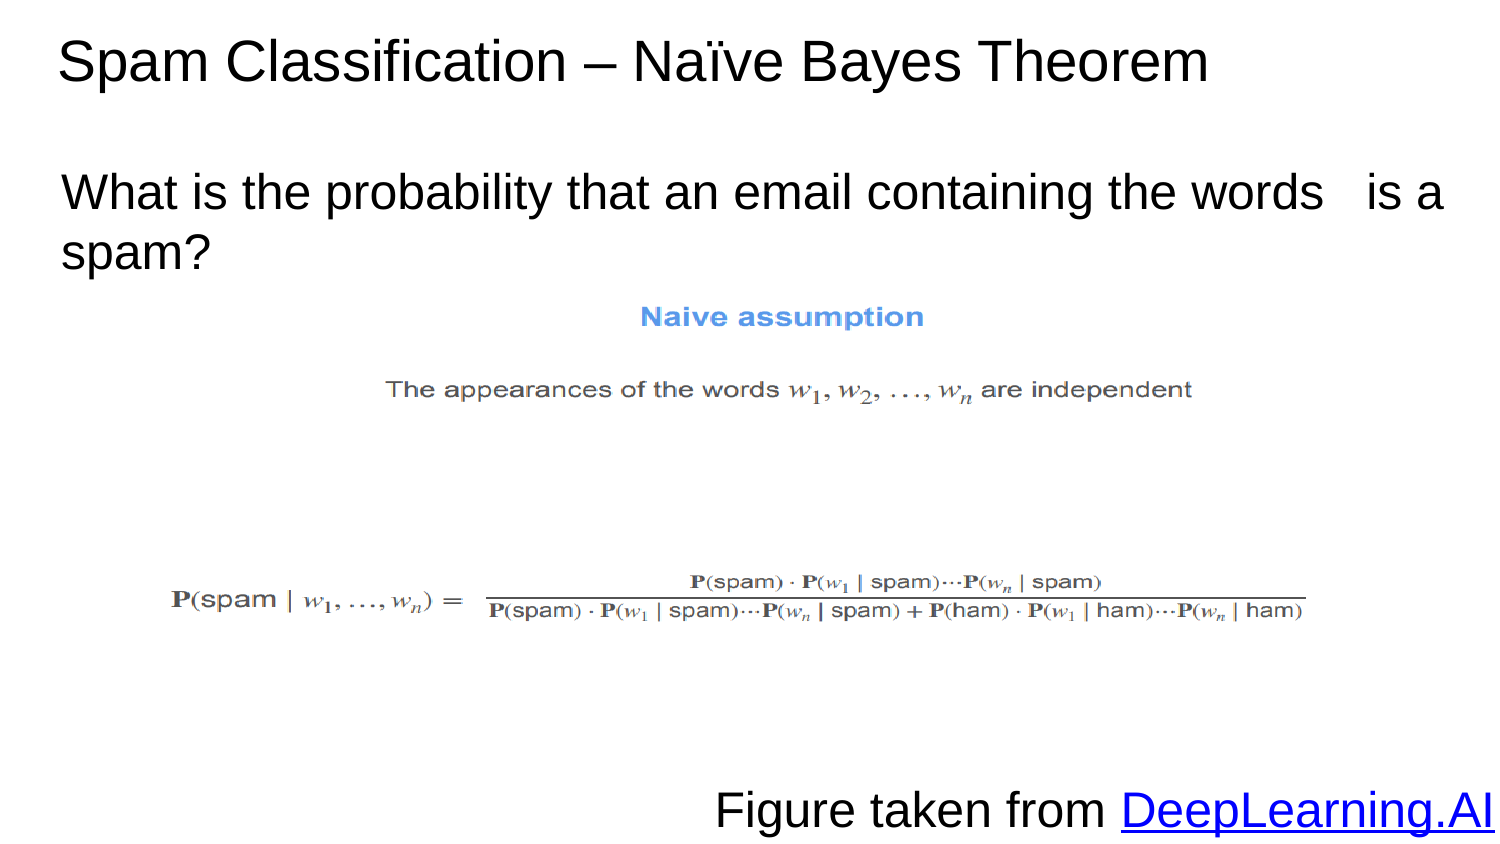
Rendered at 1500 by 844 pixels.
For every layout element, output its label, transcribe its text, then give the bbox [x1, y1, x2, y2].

title Spam Classification – Naïve Bayes Theorem [57, 22, 1442, 94]
picture [109, 284, 1439, 687]
text_box Figure taken from DeepLearning.AI [699, 770, 1500, 844]
